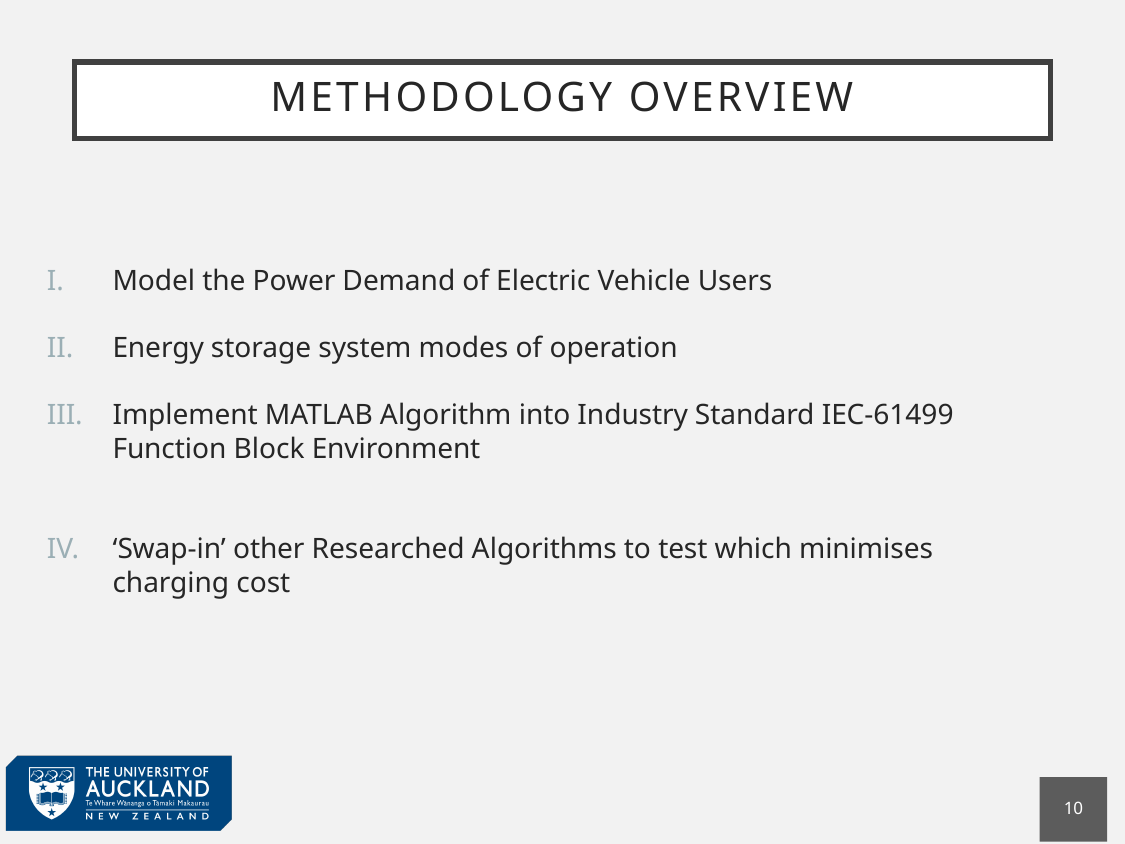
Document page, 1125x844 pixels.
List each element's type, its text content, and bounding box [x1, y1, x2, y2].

title Methodology Overview [72, 59, 1053, 141]
picture [0, 751, 236, 836]
list Model the Power Demand of Electric Vehicle Users Energy storage system modes of operation Implement MATLAB Algorithm into Industry Standard IEC-61499 Function Block Environment ‘Swap-in’ other Researched Algorithms to test which minimises charging cost [31, 246, 1059, 618]
slide_number 10 [1039, 777, 1108, 842]
